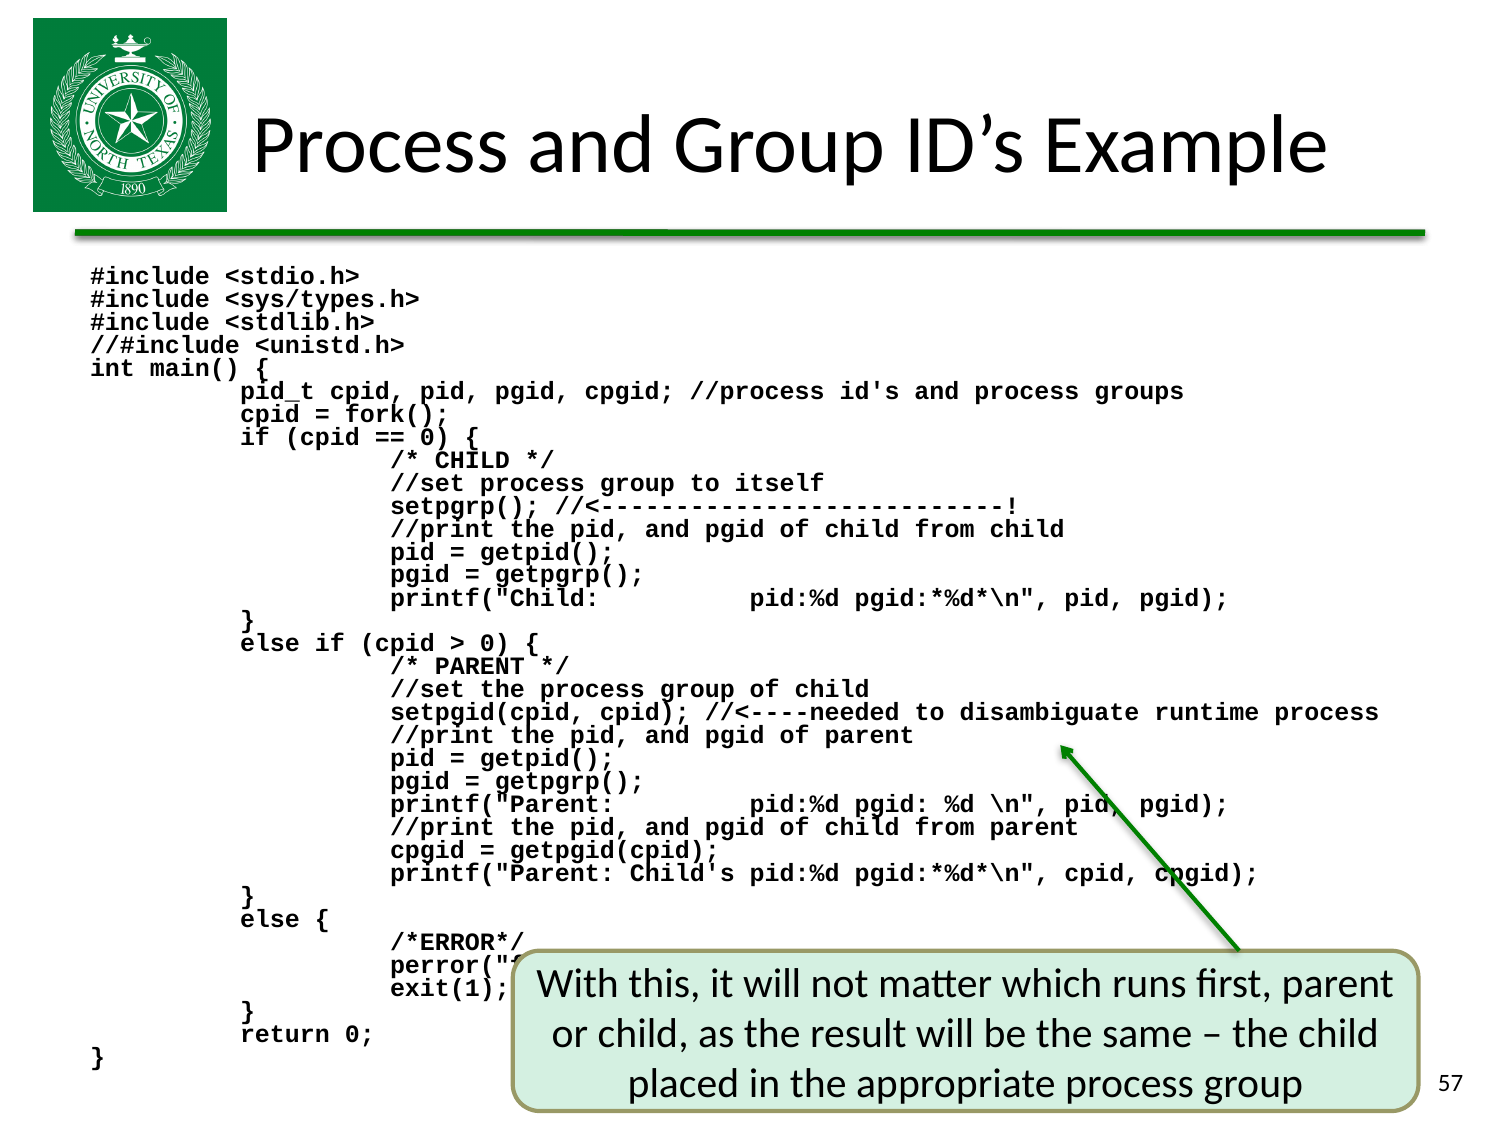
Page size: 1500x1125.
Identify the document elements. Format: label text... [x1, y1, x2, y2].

picture [33, 17, 228, 212]
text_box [1060, 744, 1240, 951]
list #include <stdio.h> #include <sys/types.h> #include <stdlib.h> //#include <unistd.h> int main() { pid_t cpid, pid, pgid, cpgid; //process id's and process groups cpid = fork(); if (cpid == 0) { /* CHILD */ //set process group to itself setpgrp(); //<---------------------------! //print the pid, and pgid of child from child pid = getpid(); pgid = getpgrp(); printf("Child: pid:%d pgid:*%d*\n", pid, pgid); } else if (cpid > 0) { /* PARENT */ //set the process group of child setpgid(cpid, cpid); //<----needed to disambiguate runtime process //print the pid, and pgid of parent pid = getpid(); pgid = getpgrp(); printf("Parent: pid:%d pgid: %d \n", pid, pgid); //print the pid, and pgid of child from parent cpgid = getpgid(cpid); printf("Parent: Child's pid:%d pgid:*%d*\n", cpid, cpgid); } else { /*ERROR*/ perror("fork"); exit(1); } return 0; } [75, 262, 1425, 1052]
text_box With this, it will not matter which runs first, parent or child, as the result will be the same – the child placed in the appropriate process group [510, 948, 1421, 1114]
title Process and Group ID’s Example [237, 45, 1479, 233]
slide_number 57 [1418, 1051, 1479, 1112]
